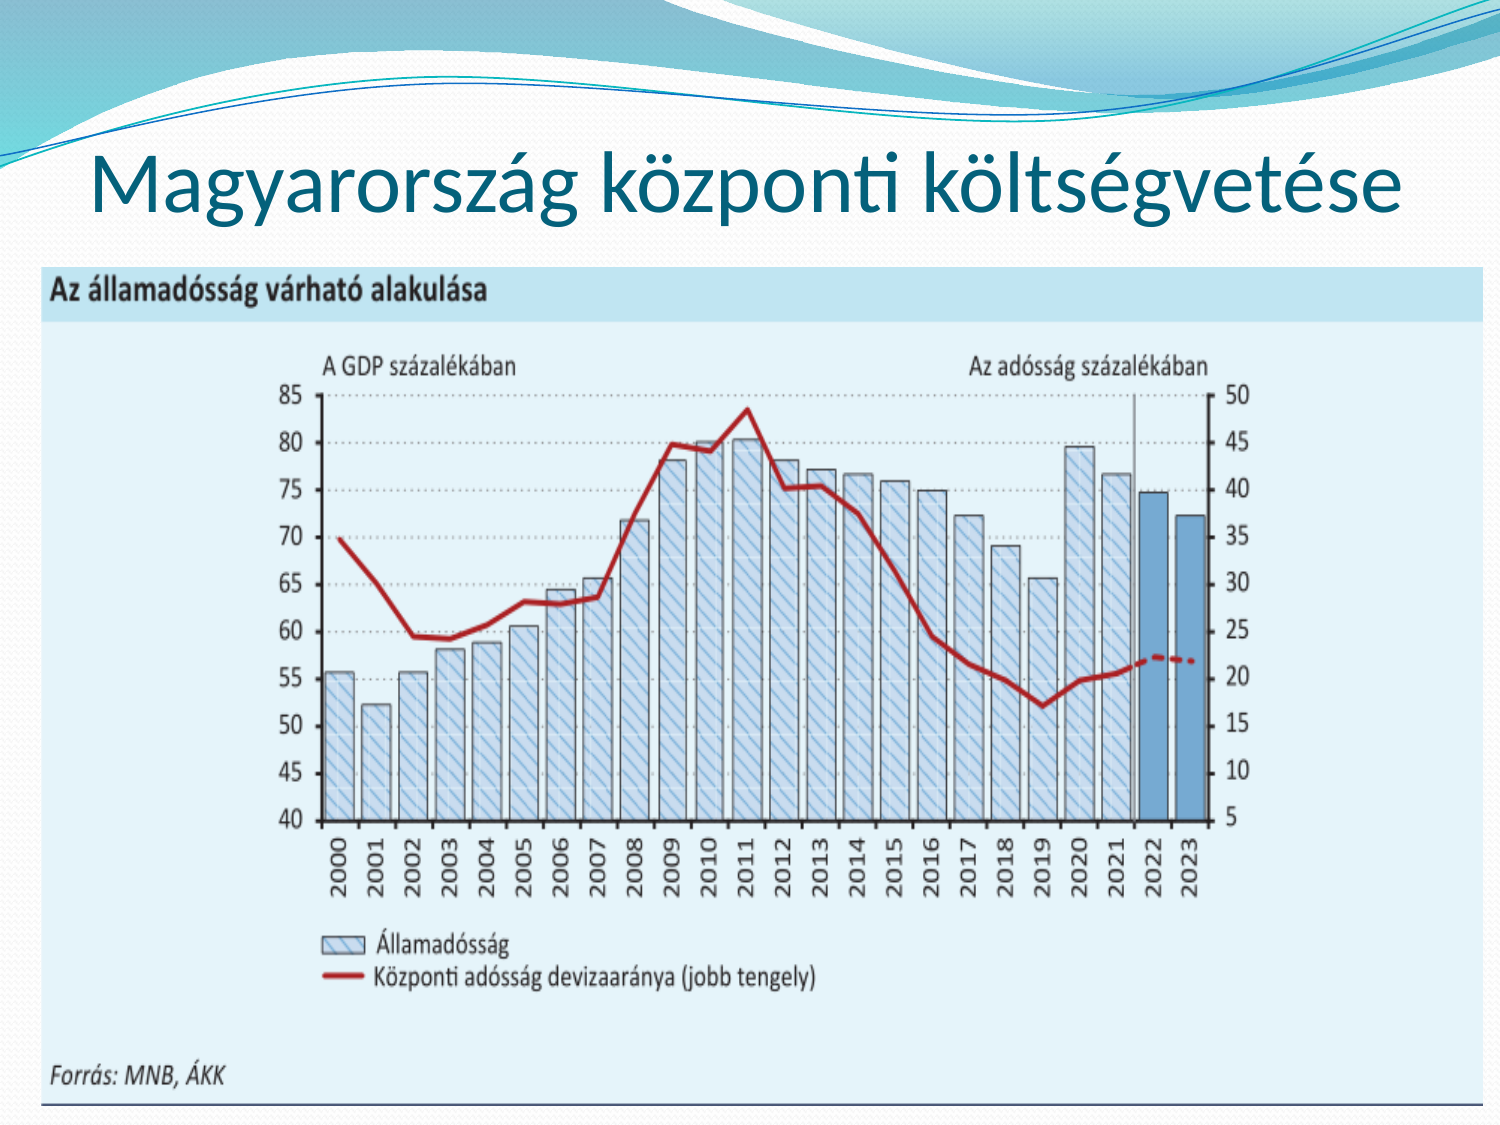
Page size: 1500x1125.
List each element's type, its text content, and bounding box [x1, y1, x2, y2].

title Magyarország központi költségvetése [71, 42, 1422, 231]
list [41, 266, 1483, 1107]
